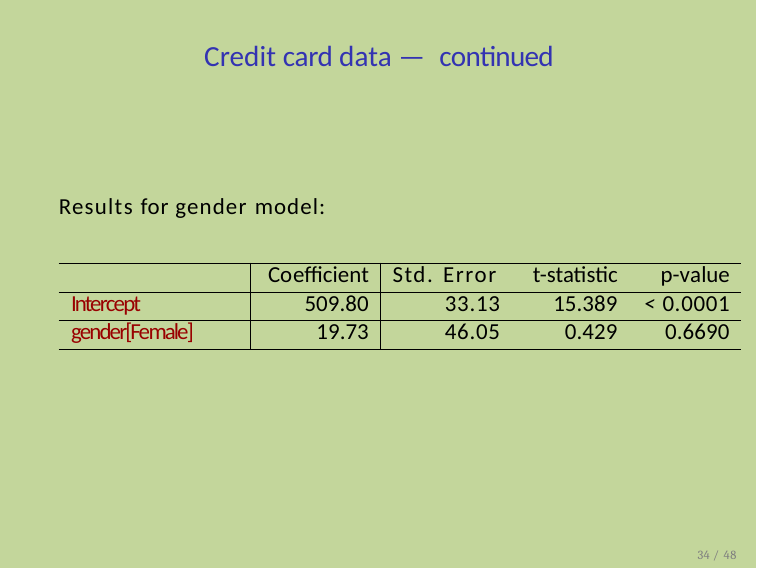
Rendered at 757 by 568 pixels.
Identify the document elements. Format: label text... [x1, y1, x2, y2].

table_cell 509.80 [251, 293, 380, 320]
table_cell 15.389 [509, 293, 629, 320]
table_cell 0.429 [509, 321, 629, 349]
table_cell gender[Female] [59, 321, 250, 349]
table_header p-value [629, 264, 741, 292]
table_header Std. [381, 264, 438, 292]
table_header Error [438, 264, 509, 292]
table_header t-statistic [509, 264, 629, 292]
slide_number 34 / 48 [691, 548, 743, 568]
table_cell Intercept [59, 293, 250, 320]
table_cell 46.05 [381, 321, 509, 349]
table_header Coefficient [251, 264, 380, 292]
table_cell < 0.0001 [629, 293, 741, 320]
text_box Results for gender model: [56, 189, 354, 219]
table_cell 33.13 [381, 293, 509, 320]
table_cell 0.6690 [629, 321, 741, 349]
table_header [59, 264, 250, 292]
table_cell 19.73 [251, 321, 380, 349]
text_box Credit card data — continued [183, 34, 573, 73]
